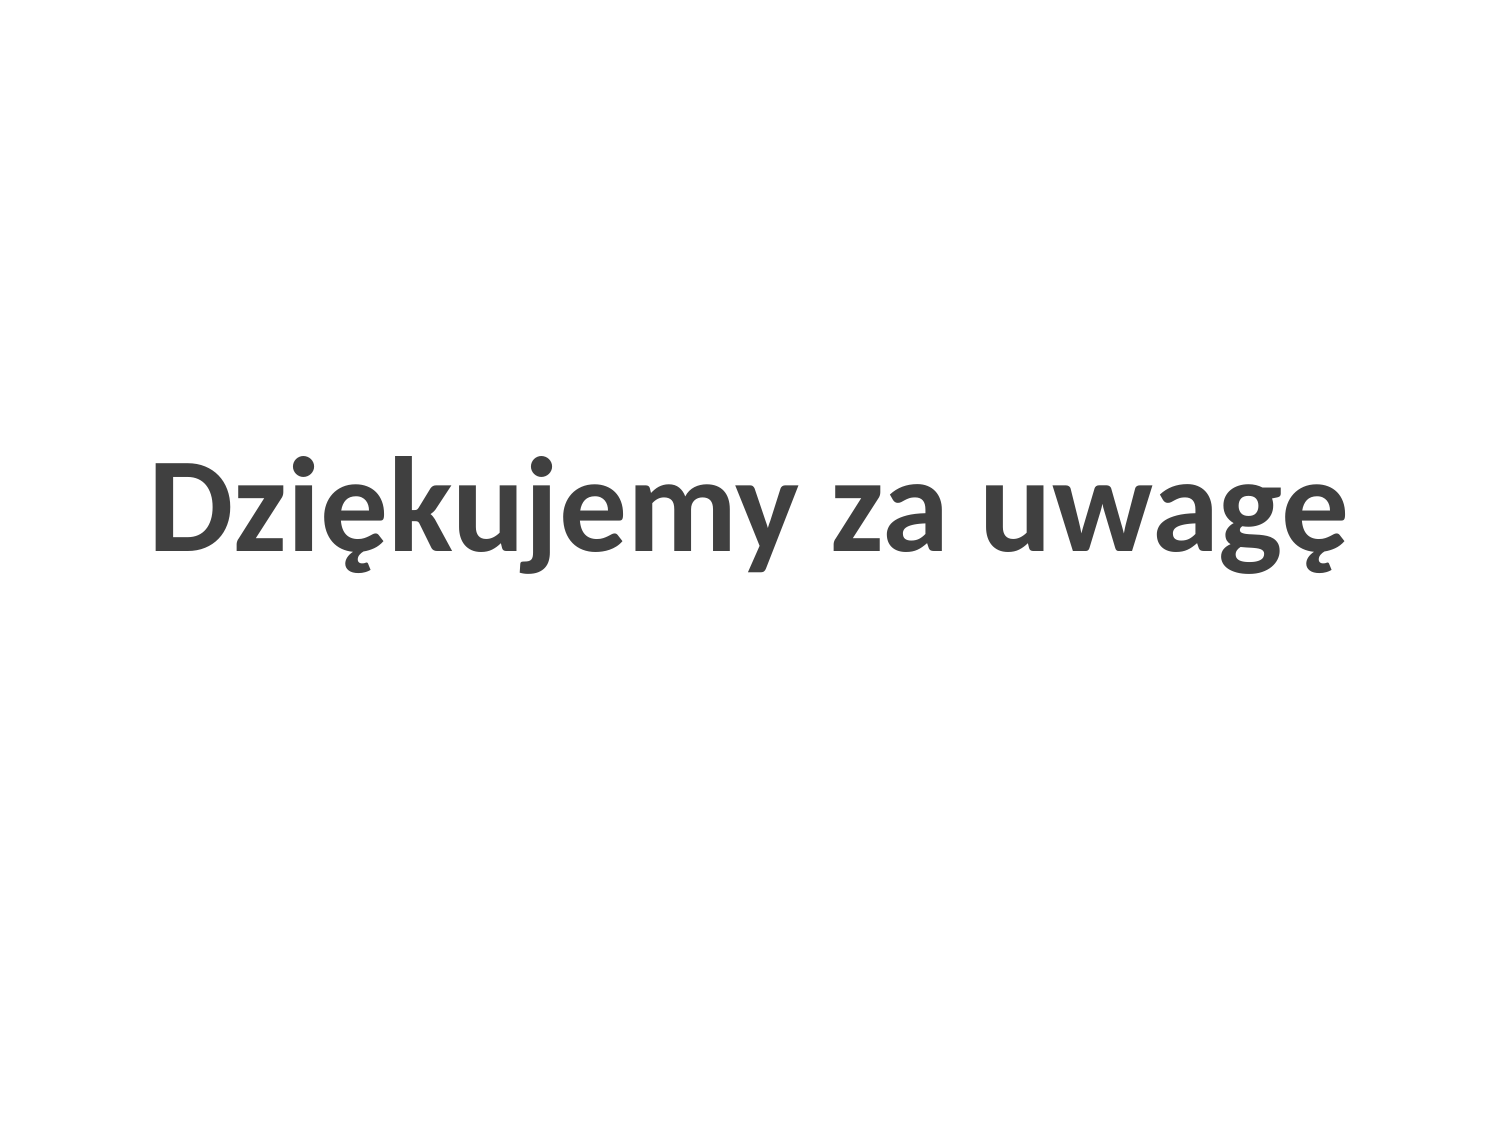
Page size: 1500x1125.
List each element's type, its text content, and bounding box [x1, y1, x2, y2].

list Dziękujemy za uwagę [17, 408, 1483, 1010]
